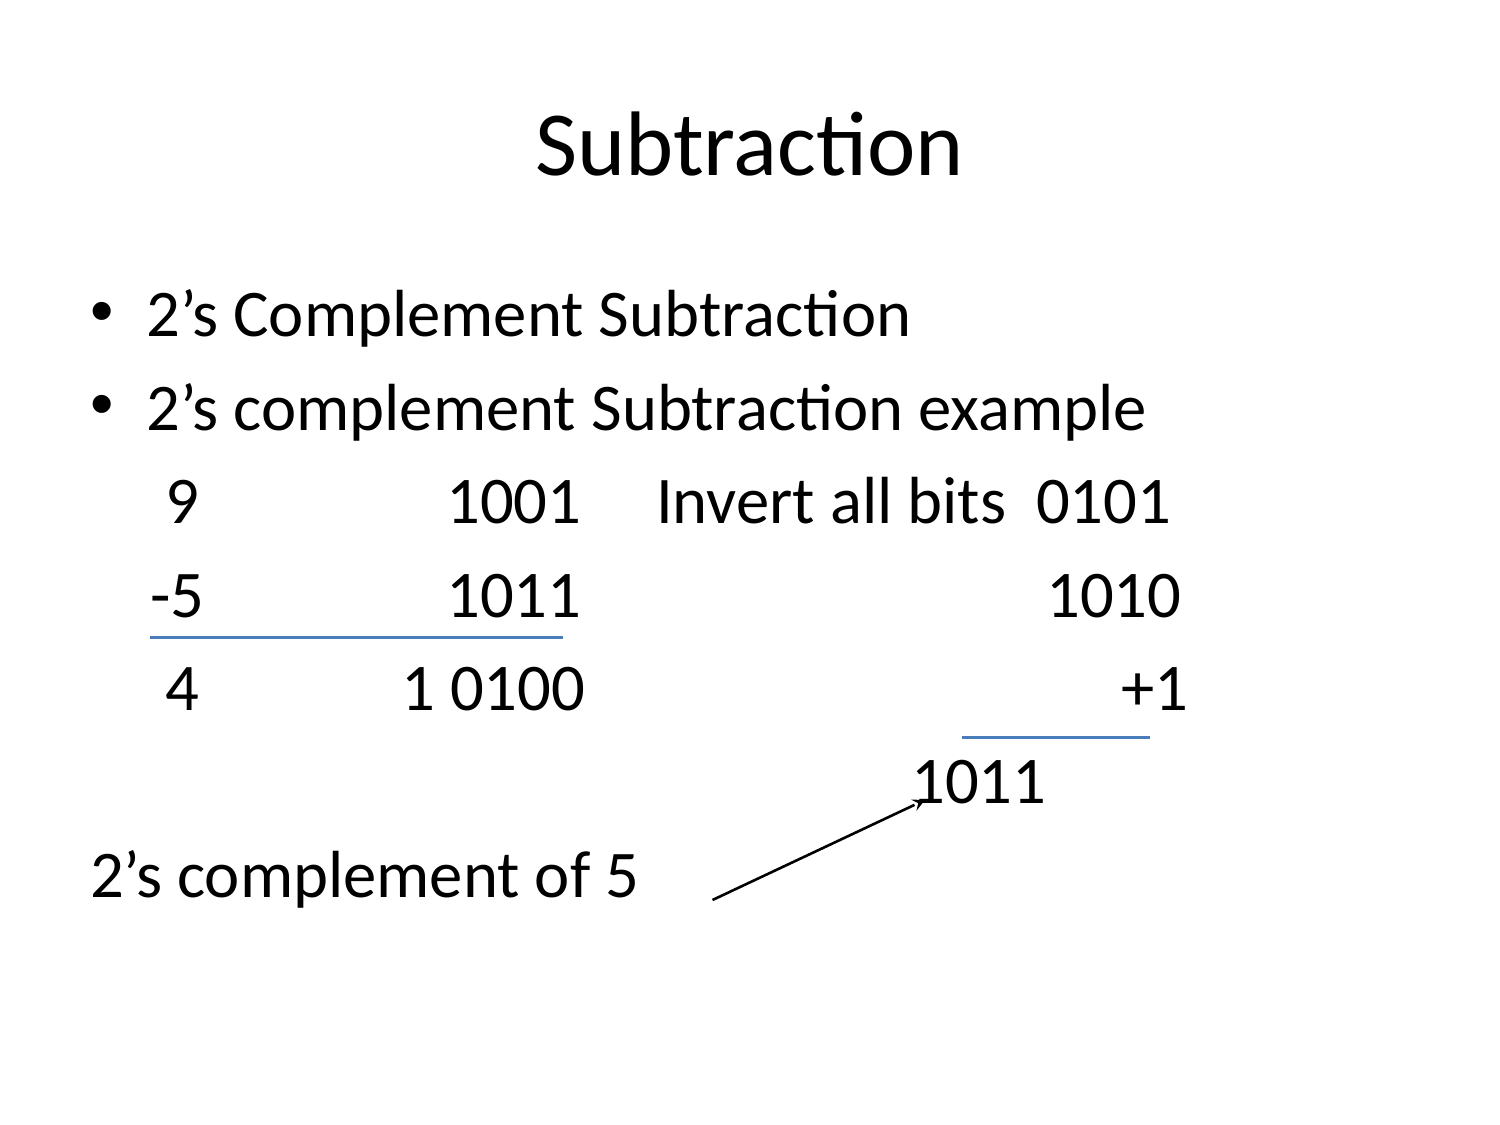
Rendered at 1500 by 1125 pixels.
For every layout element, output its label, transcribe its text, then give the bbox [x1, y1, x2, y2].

title Subtraction [75, 45, 1425, 233]
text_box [712, 799, 926, 901]
list 2’s Complement Subtraction 2’s complement Subtraction example 9 1001 Invert all bits 0101 -5 1011 1010 4 1 0100 +1 1011 2’s complement of 5 [75, 262, 1425, 1005]
